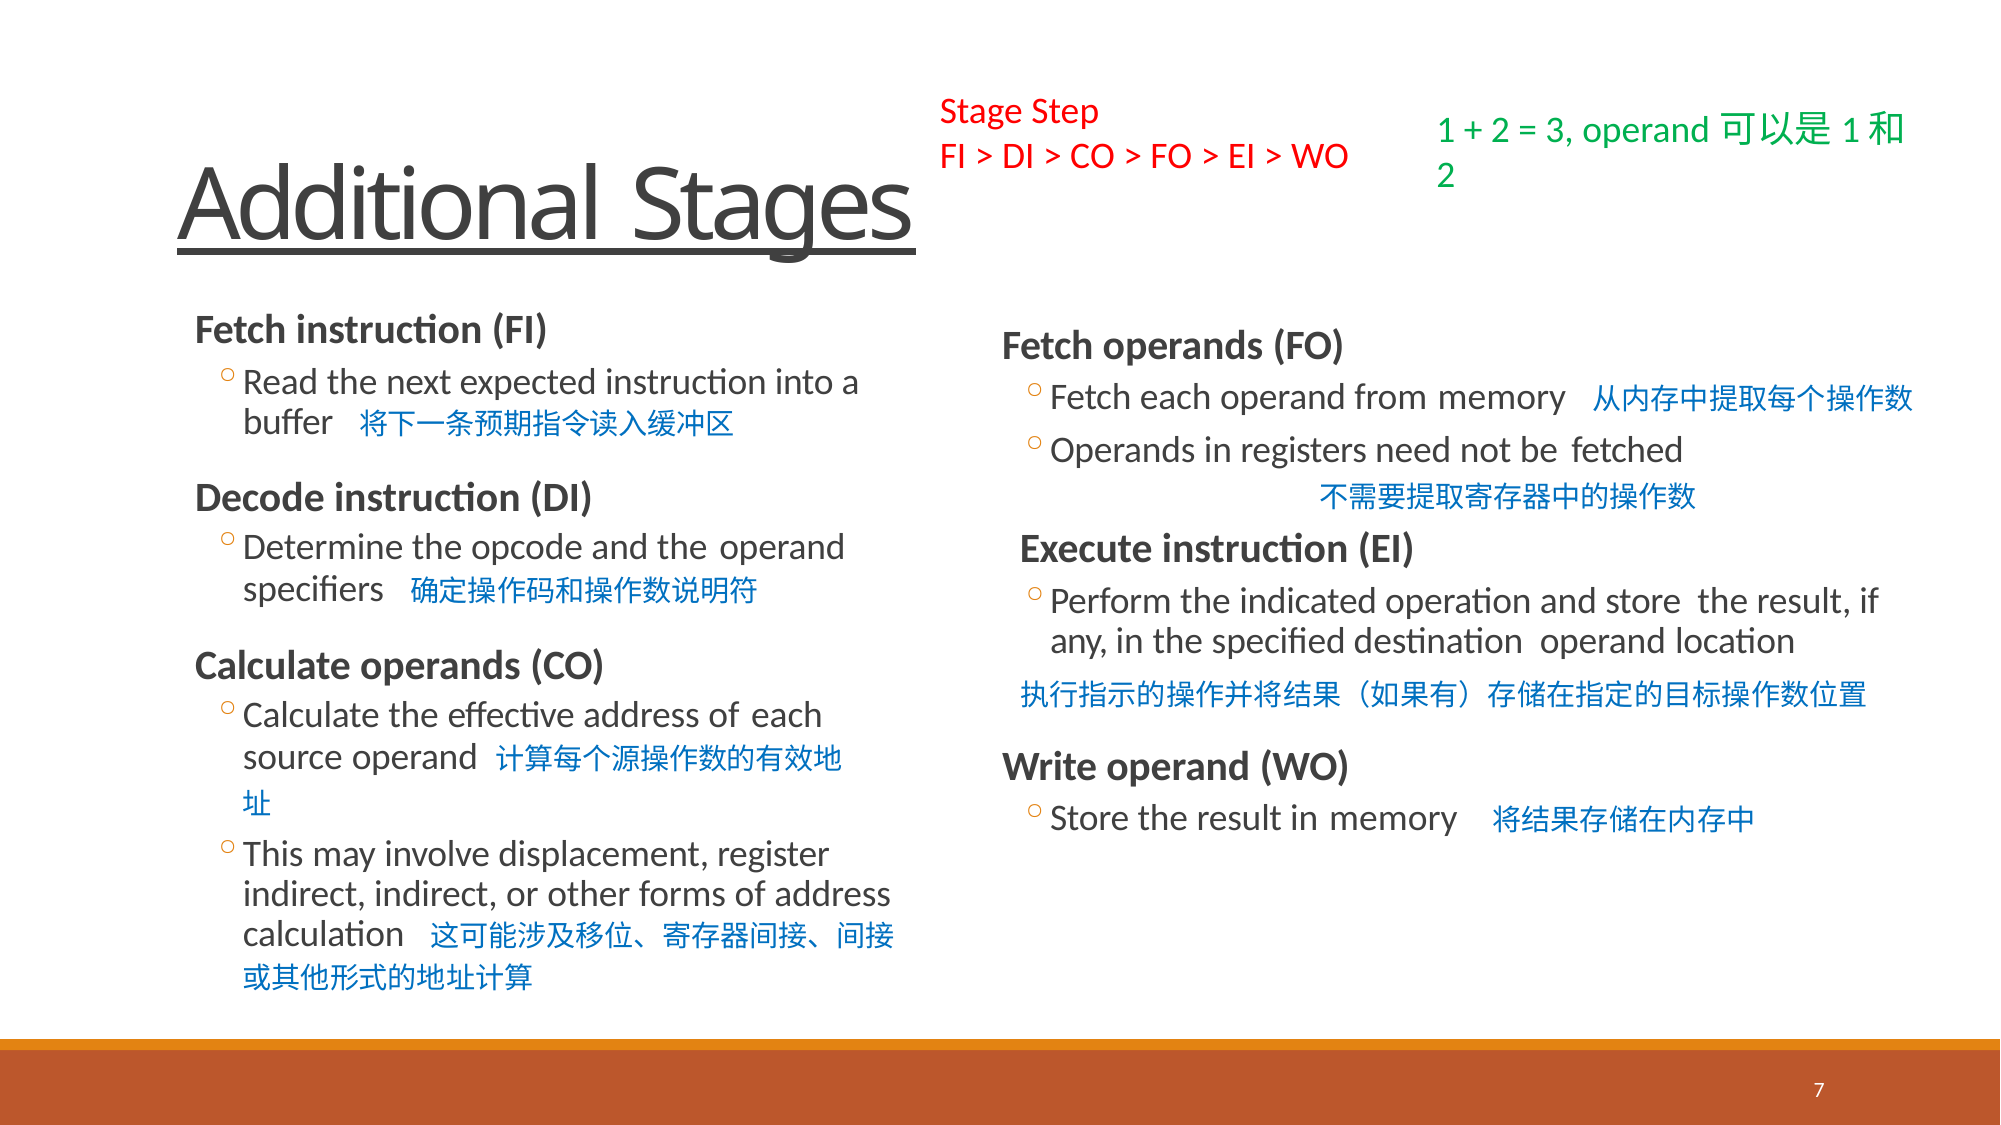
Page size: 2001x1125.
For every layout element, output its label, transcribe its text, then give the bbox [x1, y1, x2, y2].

text_box Stage Step FI > DI > CO > FO > EI > WO [924, 78, 1400, 184]
title Additional Stages [149, 91, 1816, 381]
list Fetch instruction (FI) Read the next expected instruction into a buffer 将下一条预期指令读入缓冲区 Decode instruction (DI) Determine the opcode and the operand specifiers 确定操作码和操作数说明符 Calculate operands (CO) Calculate the effective address of each source operand 计算每个源操作数的有效地址 This may involve displacement, register indirect, indirect, or other forms of address calculation 这可能涉及移位、寄存器间接、间接或其他形式的地址计算 [192, 295, 901, 995]
text_box Fetch operands (FO) Fetch each operand from memory 从内存中提取每个操作数 Operands in registers need not be fetched 不需要提取寄存器中的操作数 Execute instruction (EI) Perform the indicated operation and store the result, if any, in the specified destination operand location 执行指示的操作并将结果（如果有）存储在指定的目标操作数位置 Write operand (WO) Store the result in memory 将结果存储在内存中 [999, 311, 1925, 839]
text_box 1 + 2 = 3, operand可以是1和2 [1421, 97, 1922, 203]
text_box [0, 1038, 2000, 1125]
